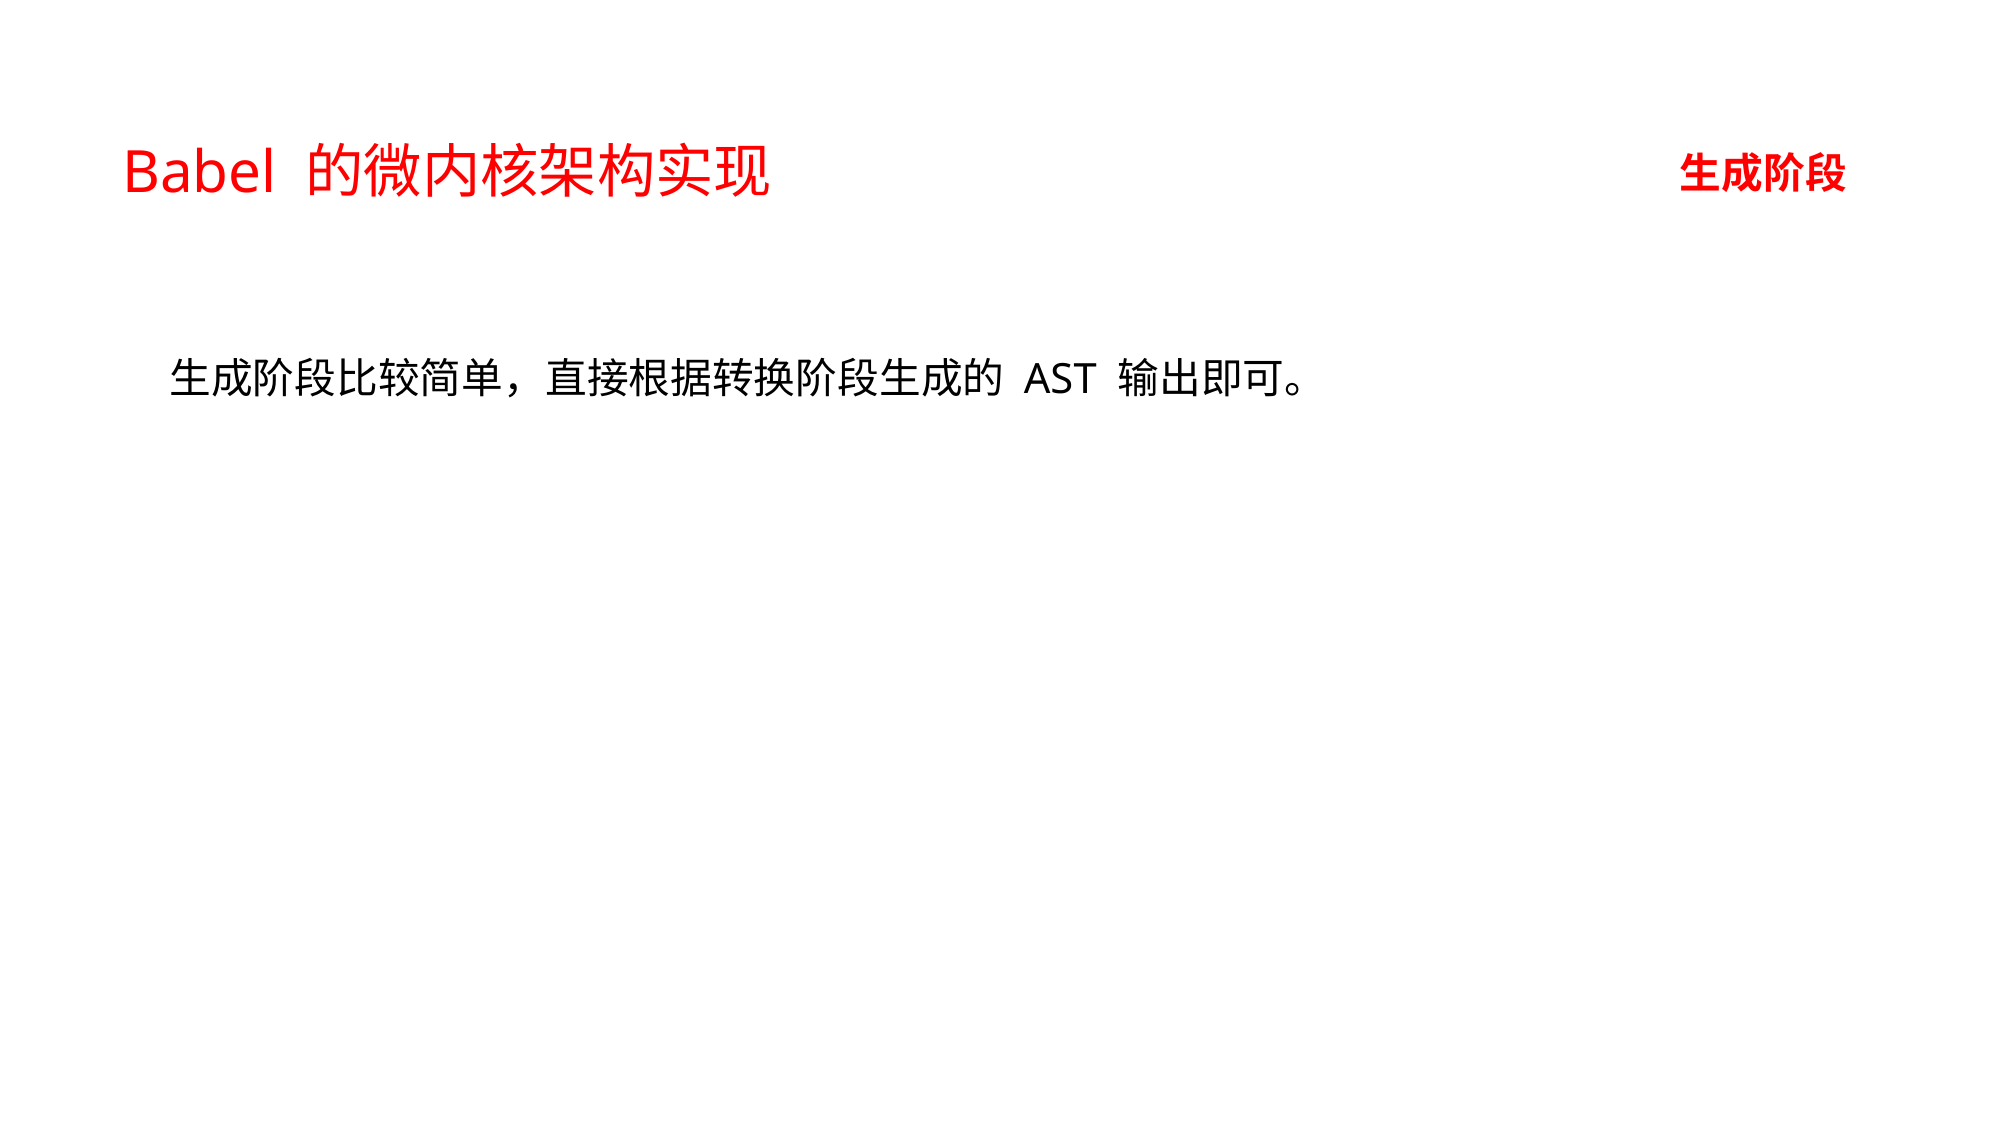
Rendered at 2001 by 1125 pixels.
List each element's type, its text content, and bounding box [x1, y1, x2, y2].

text_box Babel 的微内核架构实现 [107, 126, 787, 212]
text_box 生成阶段 [1665, 139, 1862, 205]
text_box 生成阶段比较简单，直接根据转换阶段生成的 AST 输出即可。 [154, 344, 1442, 409]
